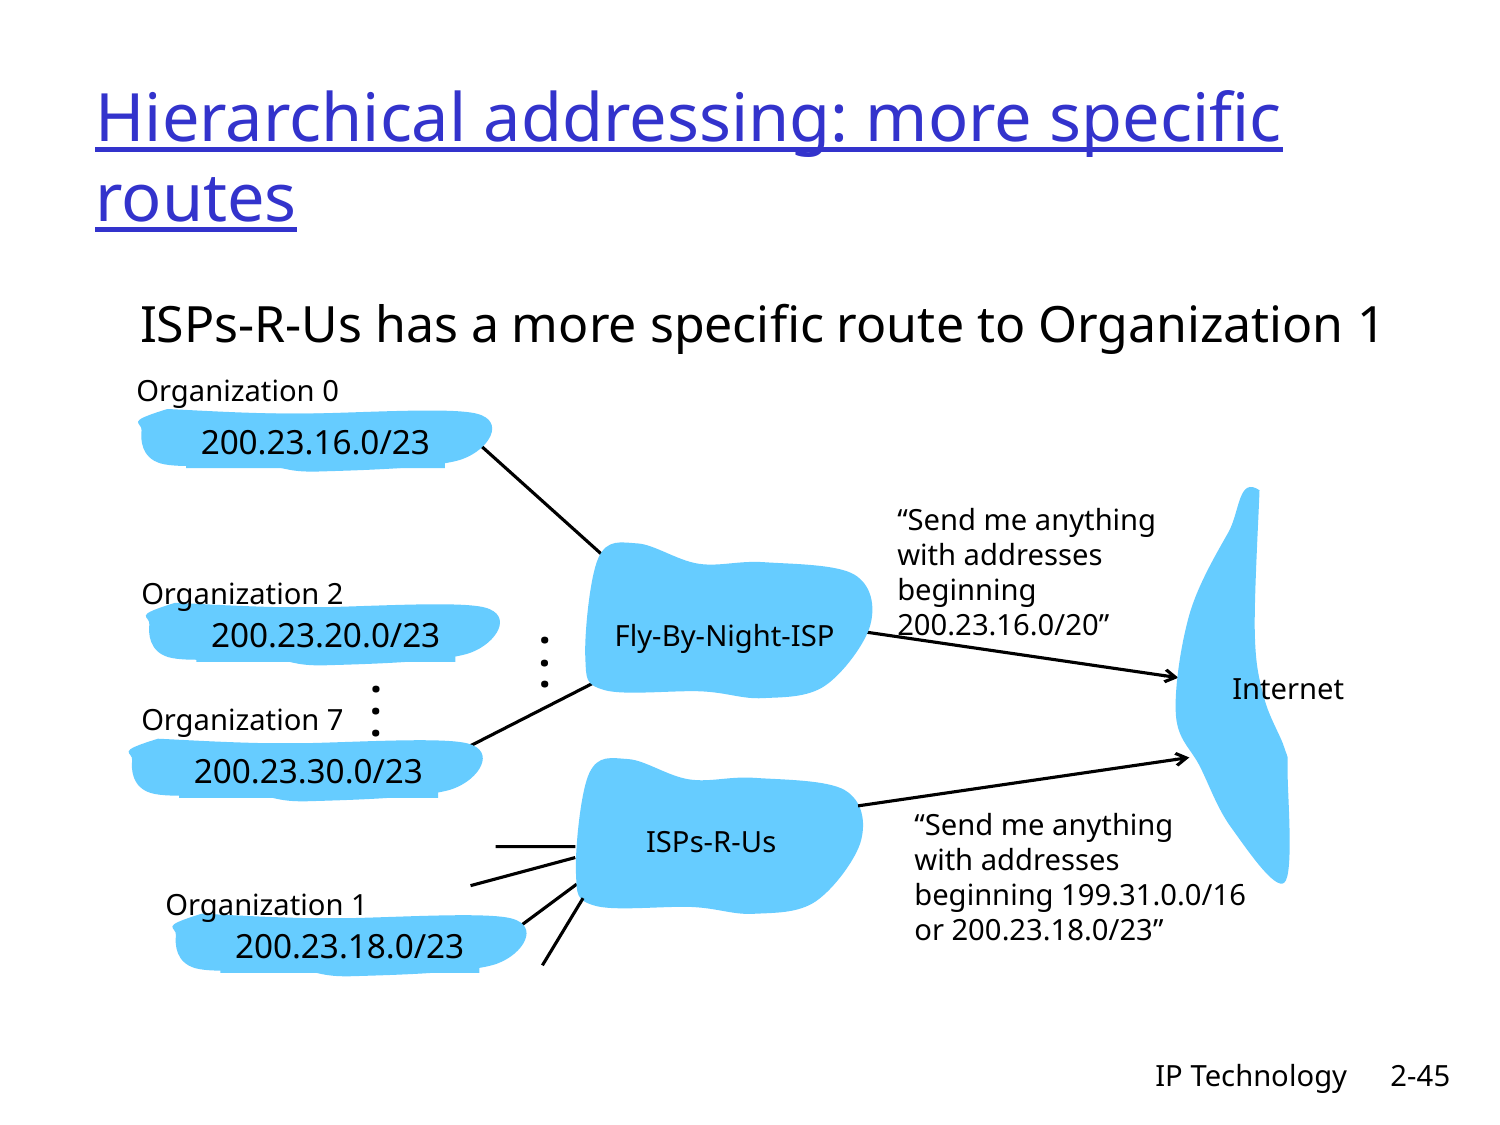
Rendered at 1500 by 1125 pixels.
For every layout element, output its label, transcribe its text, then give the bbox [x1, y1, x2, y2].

text_box Organization 2 [126, 567, 359, 602]
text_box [122, 405, 507, 473]
title Hierarchical addressing: more specific routes [80, 61, 1446, 250]
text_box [112, 735, 498, 803]
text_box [351, 642, 401, 753]
text_box Organization 1 [150, 878, 383, 929]
text_box Fly-By-Night-ISP [599, 609, 850, 660]
text_box [980, 649, 1177, 683]
text_box [1175, 486, 1290, 884]
text_box “Send me anything with addresses beginning 200.23.16.0/20” [882, 494, 1172, 649]
text_box Organization 0 [121, 364, 354, 405]
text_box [156, 910, 541, 978]
text_box Organization 7 [126, 694, 346, 734]
text_box [911, 752, 1190, 798]
text_box “Send me anything with addresses beginning 199.31.0.0/16 or 200.23.18.0/23” [899, 798, 1262, 954]
text_box [575, 758, 864, 914]
slide_number 2-45 [1346, 1049, 1466, 1125]
text_box [585, 542, 873, 699]
text_box Internet [1217, 662, 1360, 713]
text_box ISPs-R-Us has a more specific route to Organization 1 [125, 285, 1402, 361]
footer IP Technology [887, 1049, 1346, 1125]
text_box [520, 594, 570, 704]
text_box ISPs-R-Us [631, 816, 792, 866]
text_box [130, 599, 515, 667]
